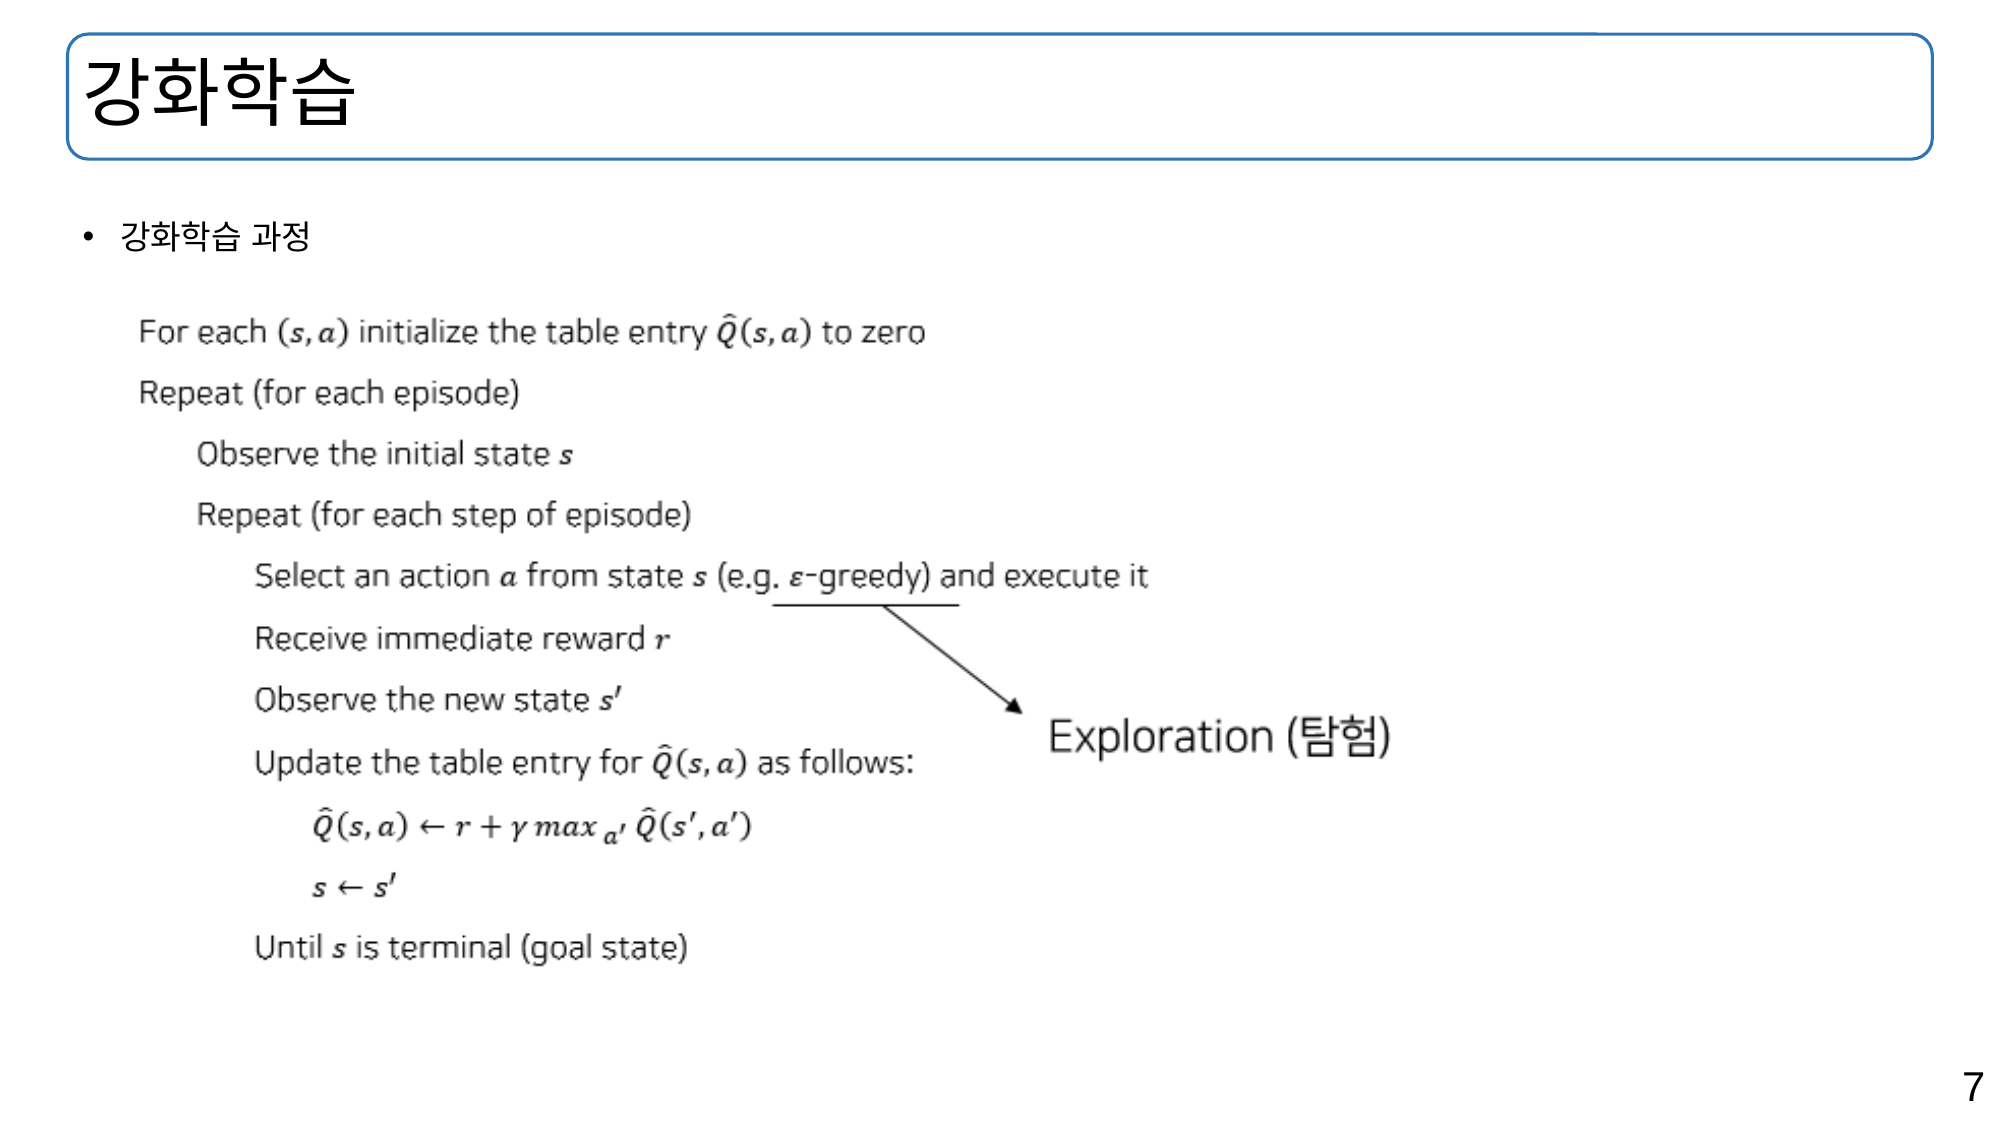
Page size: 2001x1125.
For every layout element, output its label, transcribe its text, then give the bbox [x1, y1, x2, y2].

picture [105, 292, 1401, 1005]
list 강화학습 과정 [67, 189, 1933, 1019]
title 강화학습 [67, 34, 1933, 160]
